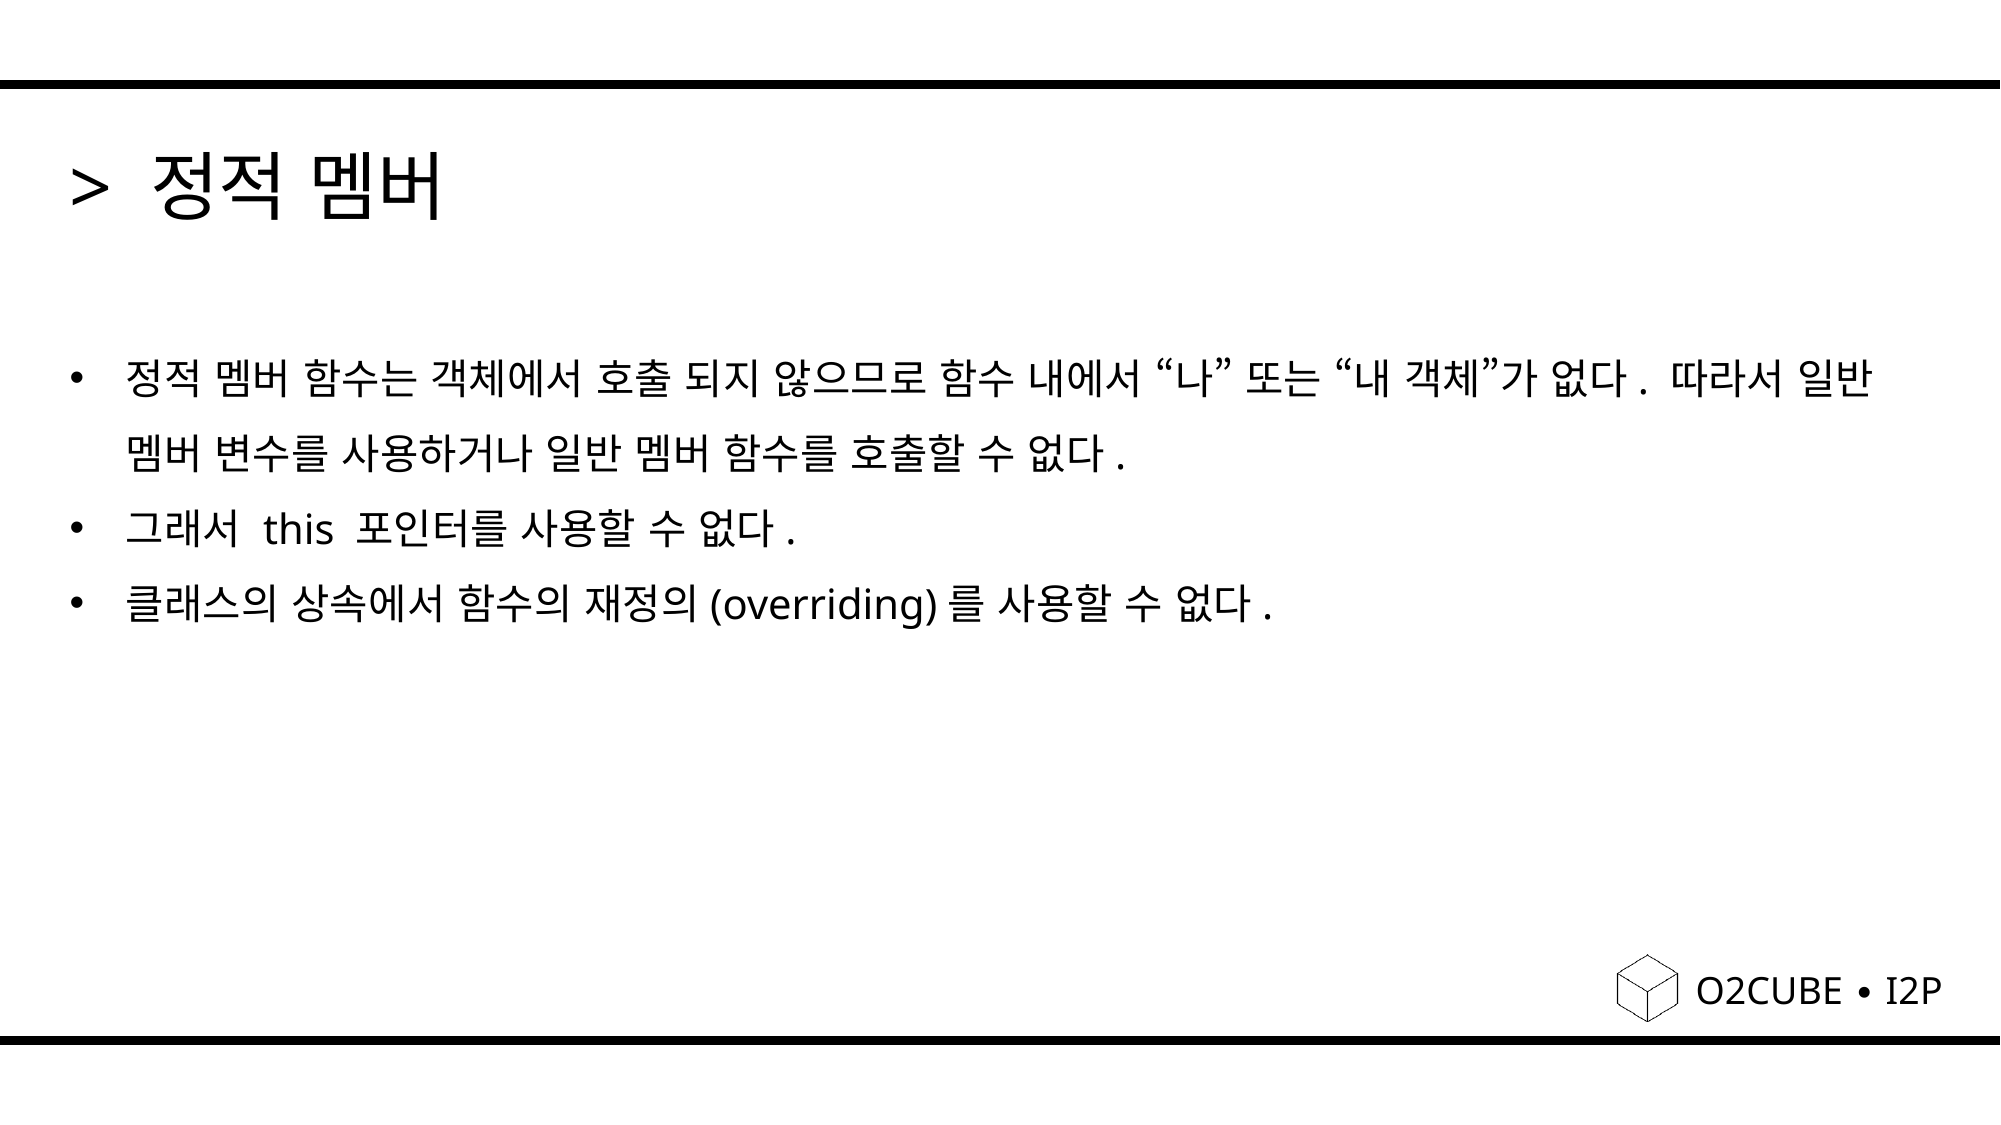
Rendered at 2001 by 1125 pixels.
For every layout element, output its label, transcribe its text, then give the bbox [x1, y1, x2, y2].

text_box 정적 멤버 함수는 객체에서 호출 되지 않으므로 함수 내에서 “나” 또는 “내 객체”가 없다. 따라서 일반 멤버 변수를 사용하거나 일반 멤버 함수를 호출할 수 없다. 그래서 this 포인터를 사용할 수 없다. 클래스의 상속에서 함수의 재정의(overriding)를 사용할 수 없다. [54, 320, 1965, 807]
text_box O2CUBE ∙ I2P [1681, 959, 1965, 1020]
picture [1614, 954, 1681, 1022]
text_box > 정적 멤버 [54, 132, 1965, 237]
text_box [0, 83, 2000, 1042]
